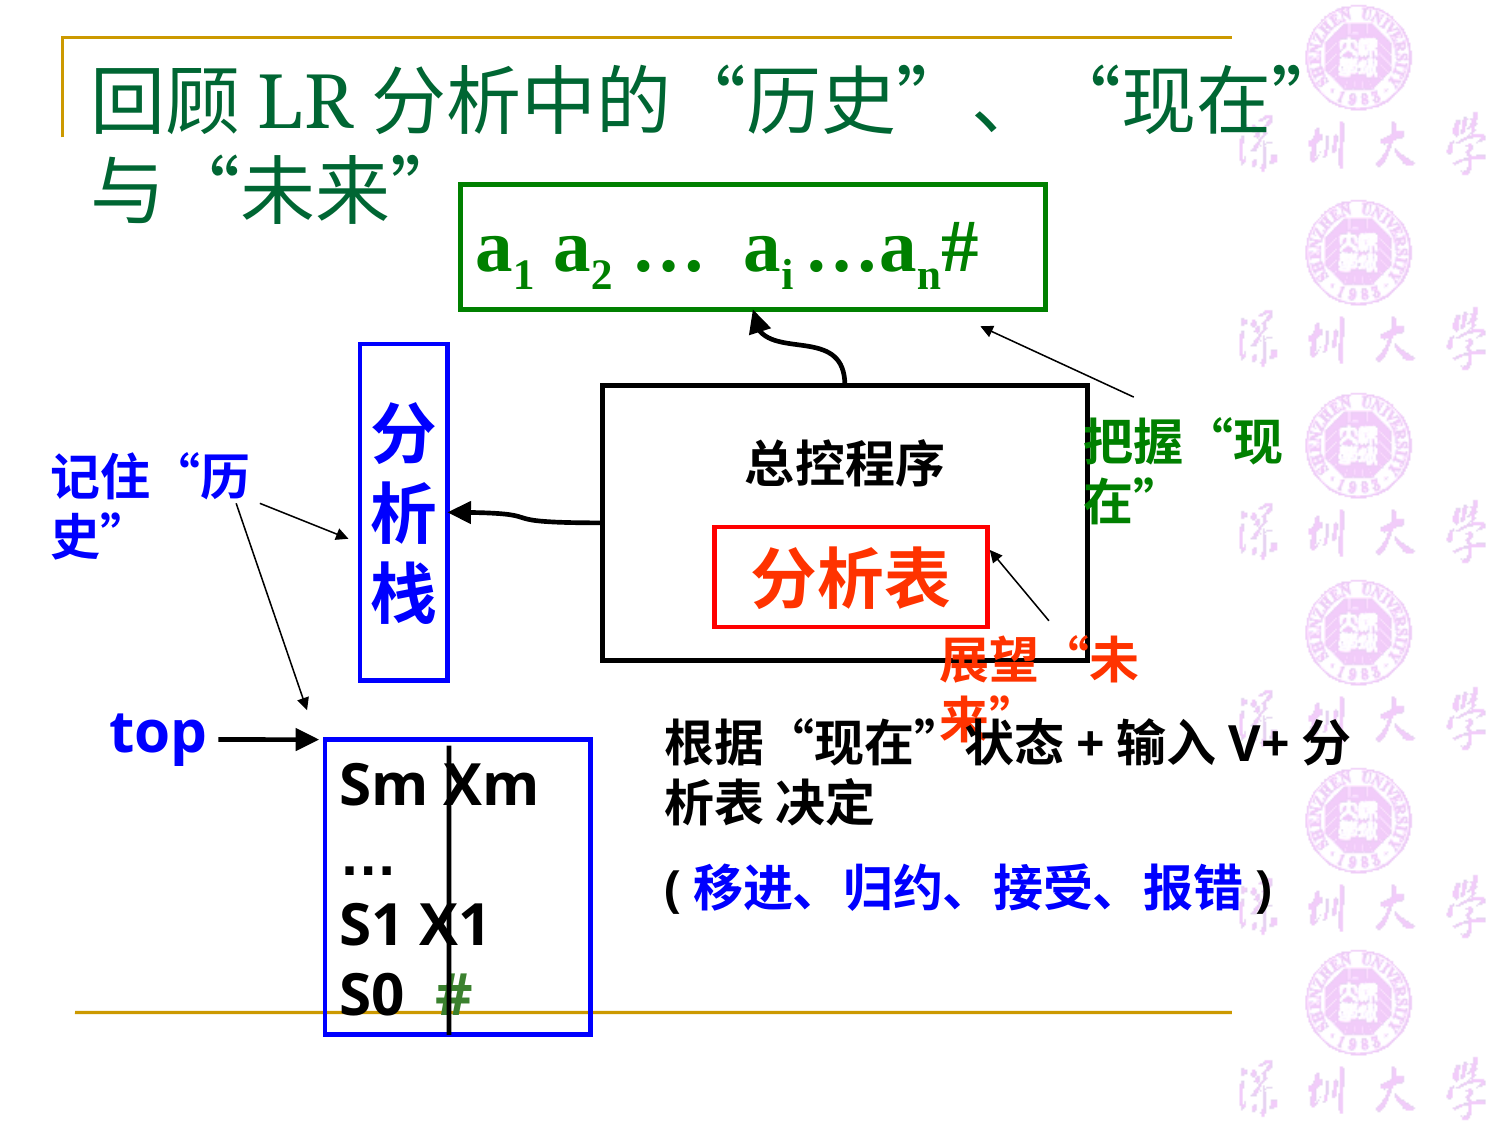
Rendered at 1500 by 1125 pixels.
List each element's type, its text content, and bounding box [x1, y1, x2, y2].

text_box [94, 686, 609, 1040]
text_box 分析表 [714, 527, 988, 627]
text_box 根据“现在”状态+输入V+分析表 决定 (移进、归约、接受、报错) [649, 704, 1370, 924]
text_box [980, 326, 1353, 479]
title 回顾LR分析中的“历史”、“现在”与“未来” [74, 45, 1426, 233]
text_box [924, 549, 1209, 696]
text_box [35, 438, 349, 711]
text_box 分 析 栈 [360, 343, 448, 681]
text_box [449, 512, 601, 524]
text_box 总控程序 [602, 385, 1088, 661]
text_box a1 a2 … ai …an# [460, 184, 1046, 310]
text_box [763, 301, 835, 394]
